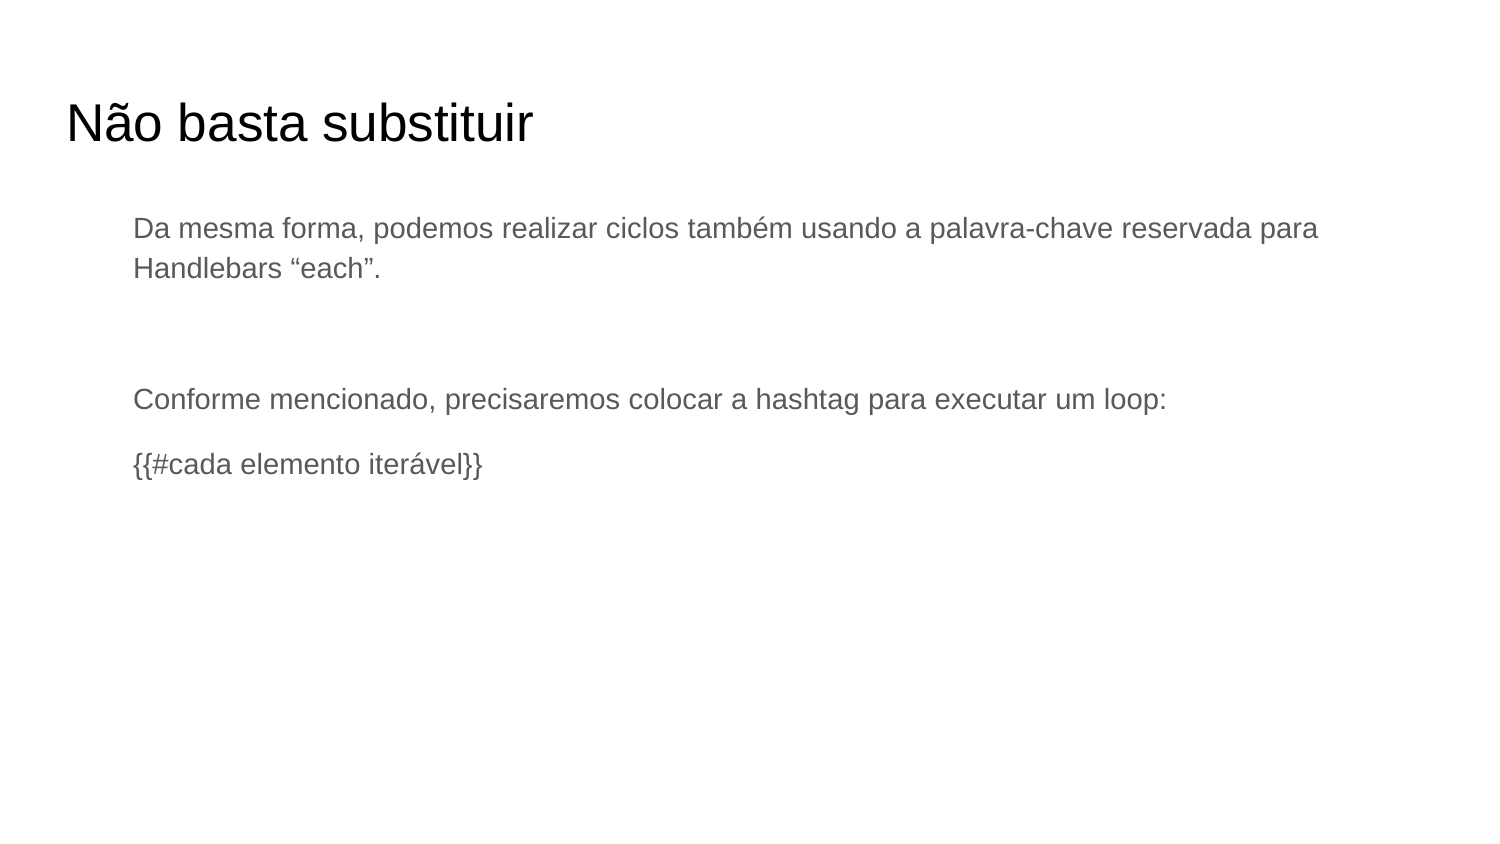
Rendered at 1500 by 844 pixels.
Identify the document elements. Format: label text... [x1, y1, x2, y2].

title Não basta substituir [51, 72, 1449, 167]
list Da mesma forma, podemos realizar ciclos também usando a palavra-chave reservada para Handlebars “each”. Conforme mencionado, precisaremos colocar a hashtag para executar um loop: {{#cada elemento iterável}} [118, 189, 1449, 750]
